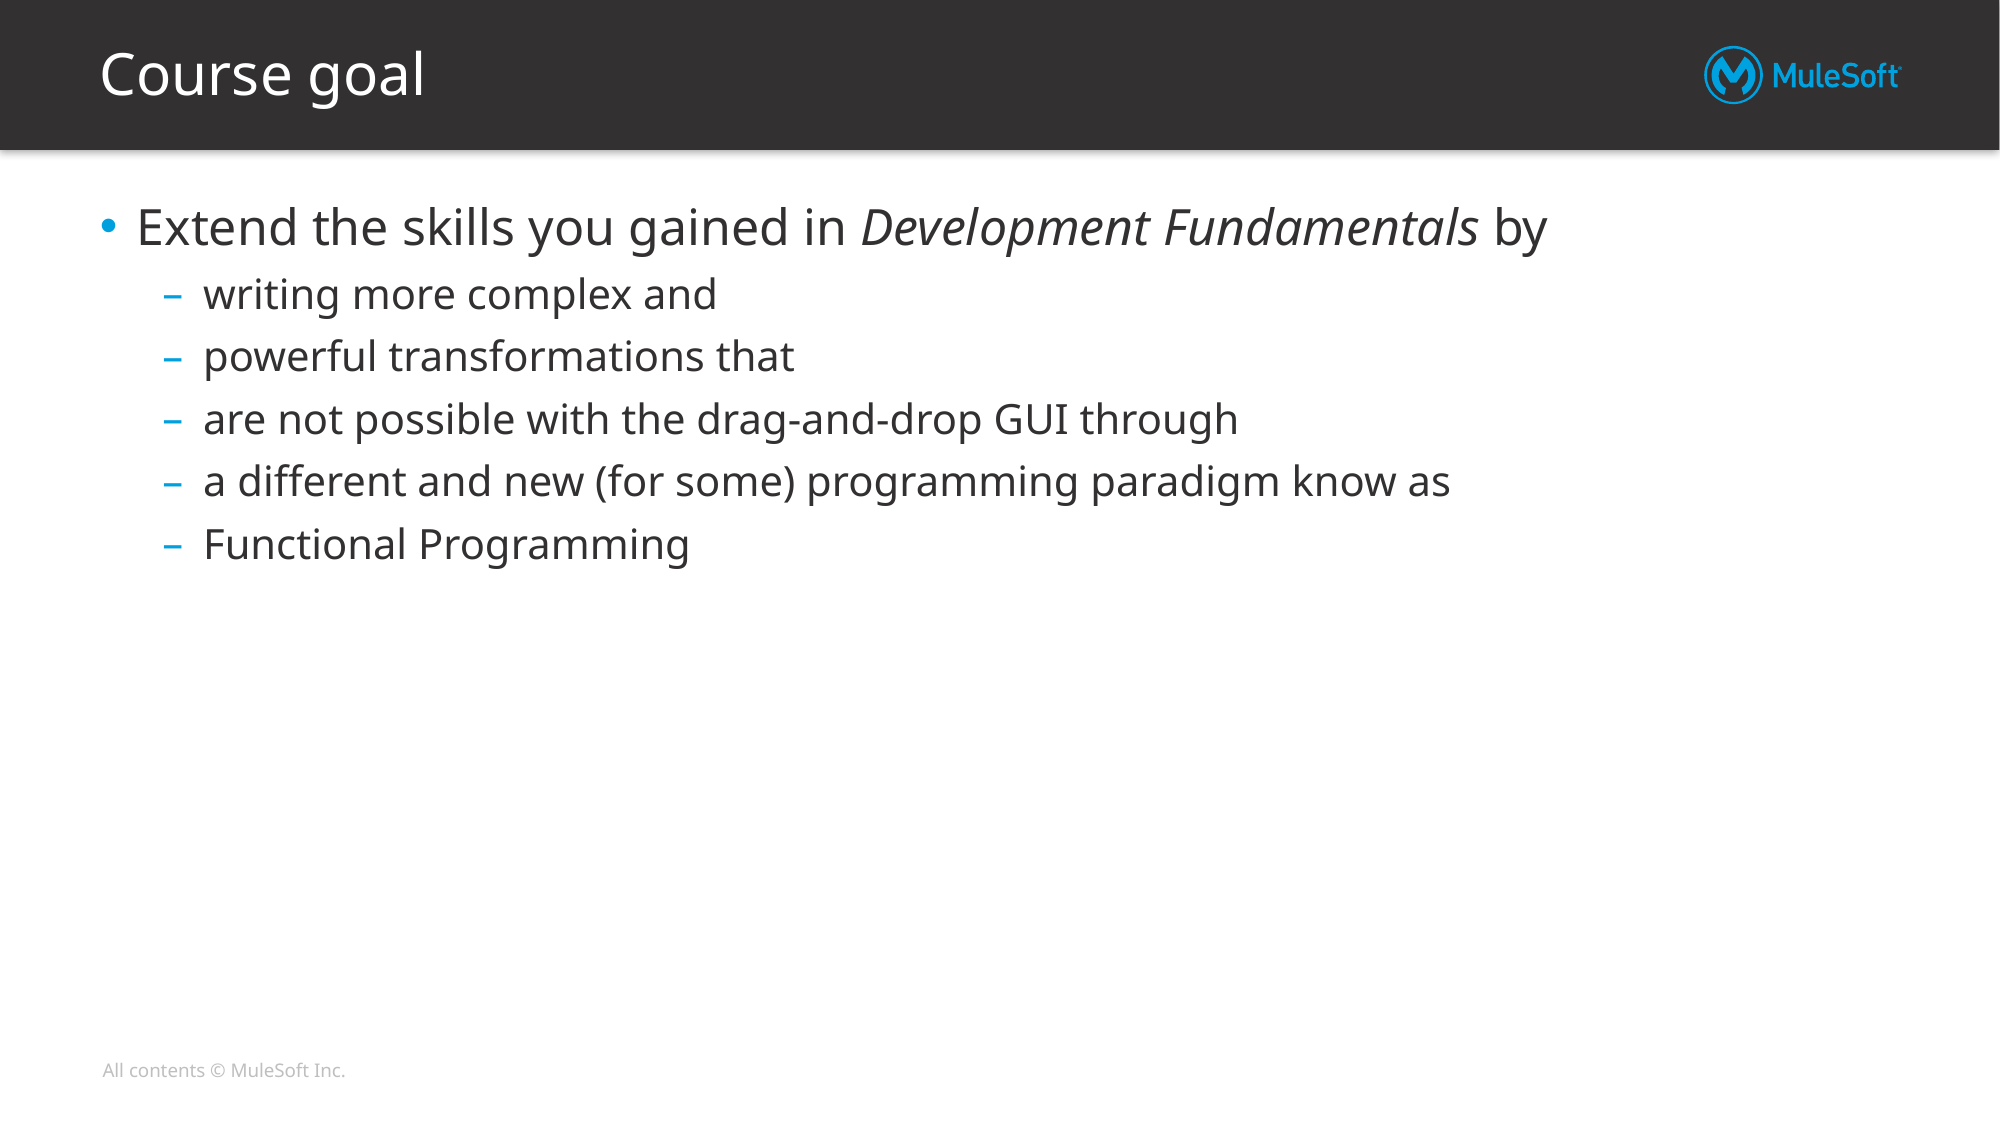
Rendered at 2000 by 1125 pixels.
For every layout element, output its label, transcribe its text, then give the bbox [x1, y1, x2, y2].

list Extend the skills you gained in Development Fundamentals by writing more complex and powerful transformations that are not possible with the drag-and-drop GUI through a different and new (for some) programming paradigm know as Functional Programming [99, 195, 1898, 1019]
title Course goal [99, 0, 1656, 148]
